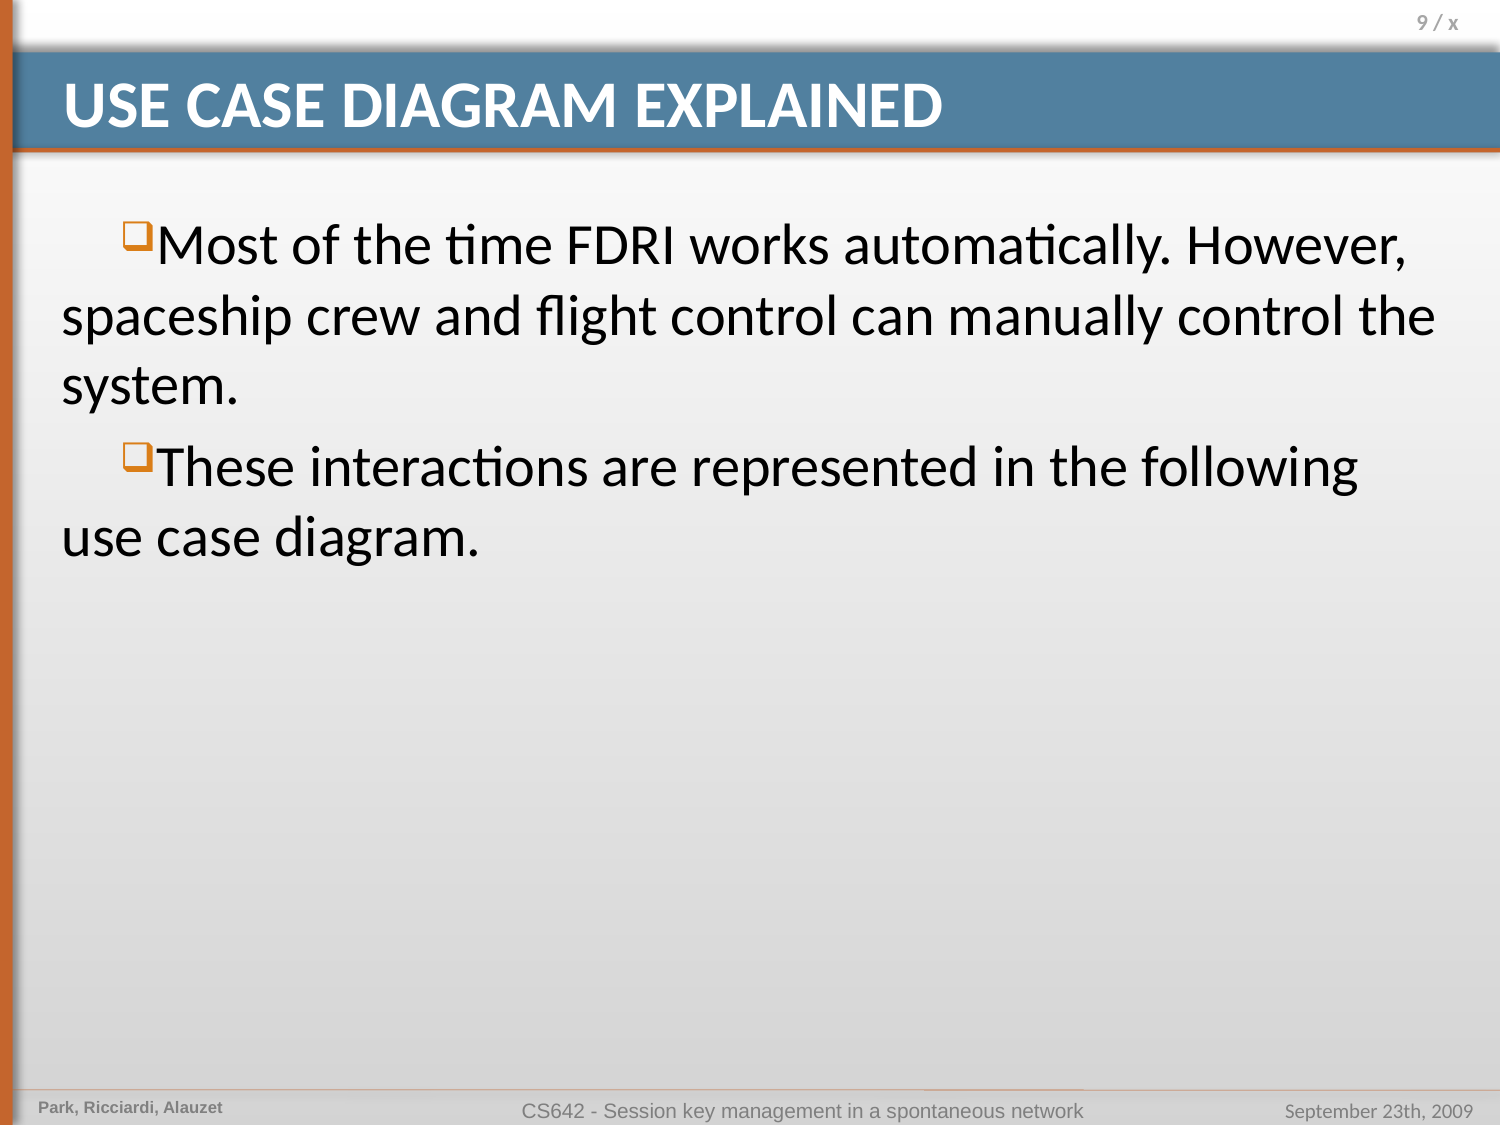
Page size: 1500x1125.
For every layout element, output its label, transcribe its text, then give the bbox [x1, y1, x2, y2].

list Most of the time FDRI works automatically. However, spaceship crew and flight control can manually control the system. These interactions are represented in the following use case diagram. [46, 199, 1465, 1079]
title Use case diagram explained [49, 53, 1442, 141]
